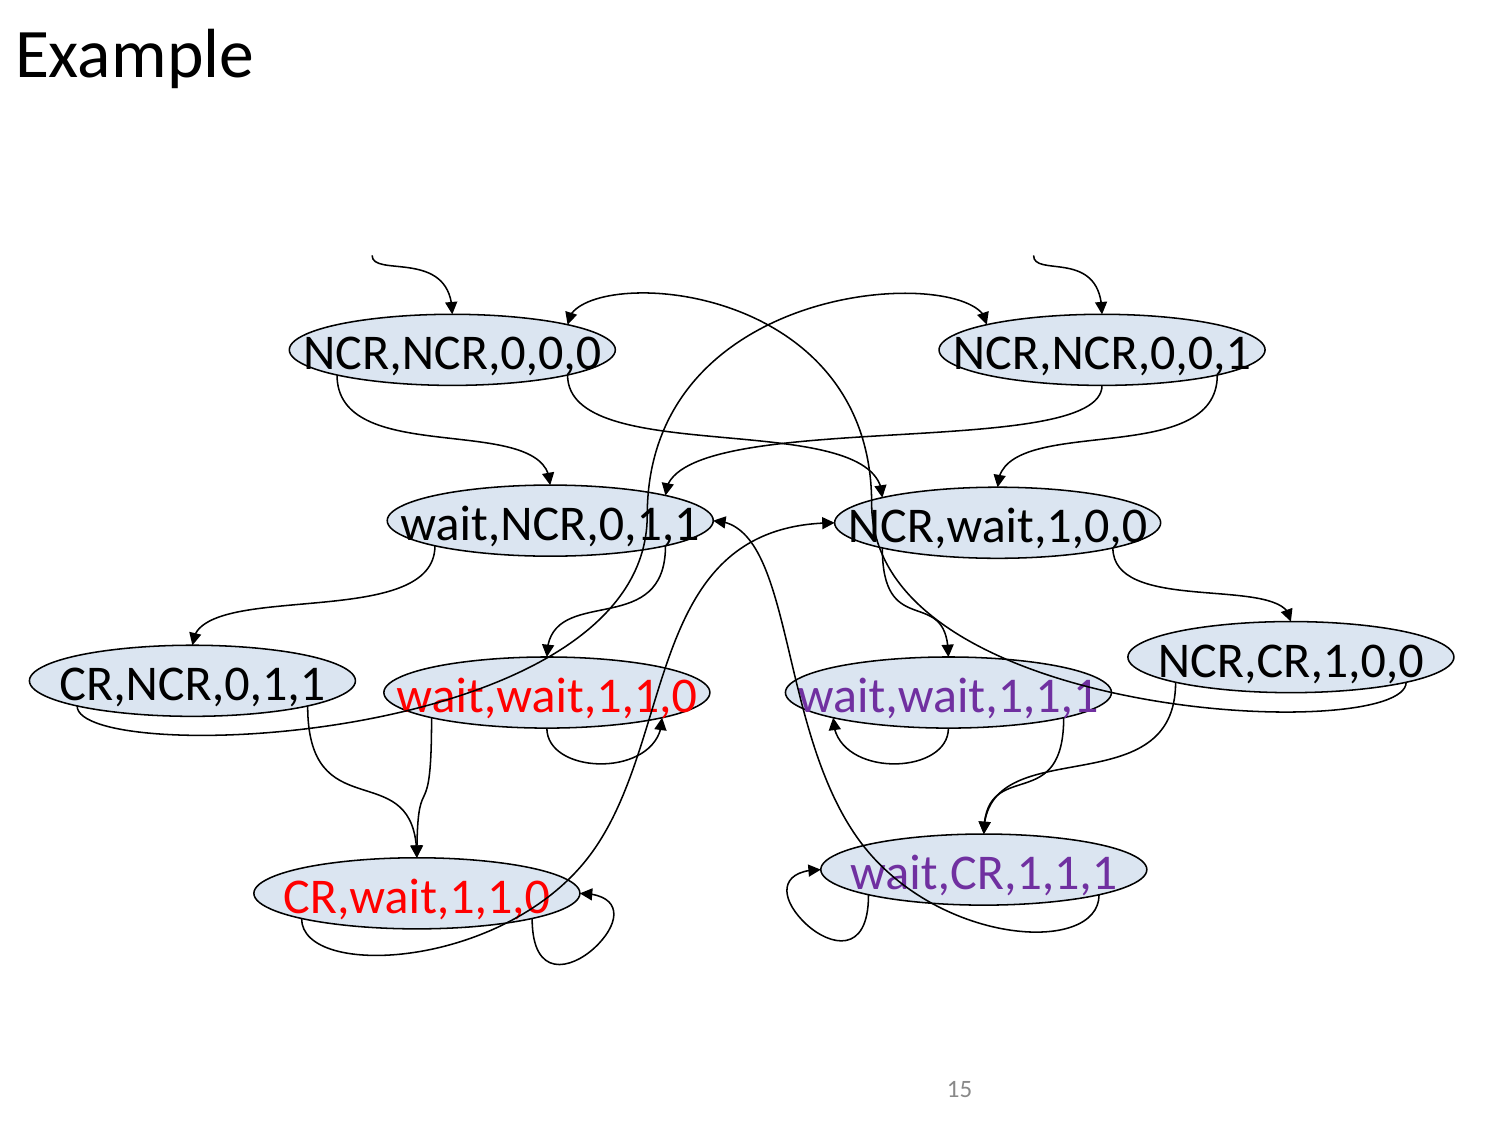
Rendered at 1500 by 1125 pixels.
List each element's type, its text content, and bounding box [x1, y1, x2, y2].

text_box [340, 845, 364, 971]
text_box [807, 84, 1167, 513]
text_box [1171, 495, 1239, 674]
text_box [1003, 661, 1156, 855]
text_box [1033, 255, 1103, 315]
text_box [663, 278, 787, 513]
text_box CR,wait,1,1,0 [253, 862, 335, 925]
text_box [718, 514, 1094, 901]
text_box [369, 453, 767, 988]
text_box NCR,NCR,0,0,0 [289, 325, 335, 375]
footer 15 [512, 1042, 988, 1103]
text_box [543, 881, 569, 931]
text_box NCR,NCR,0,0,1 [1171, 317, 1266, 383]
text_box NCR,CR,1,0,0 [1177, 621, 1454, 693]
list Example [0, 0, 1259, 100]
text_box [599, 664, 610, 781]
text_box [831, 858, 858, 907]
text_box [885, 664, 897, 781]
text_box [263, 474, 335, 717]
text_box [371, 255, 453, 315]
text_box CR,NCR,0,1,1 [29, 645, 258, 717]
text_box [340, 60, 723, 725]
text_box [286, 726, 439, 837]
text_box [807, 545, 1167, 924]
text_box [828, 222, 940, 659]
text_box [1051, 321, 1164, 542]
